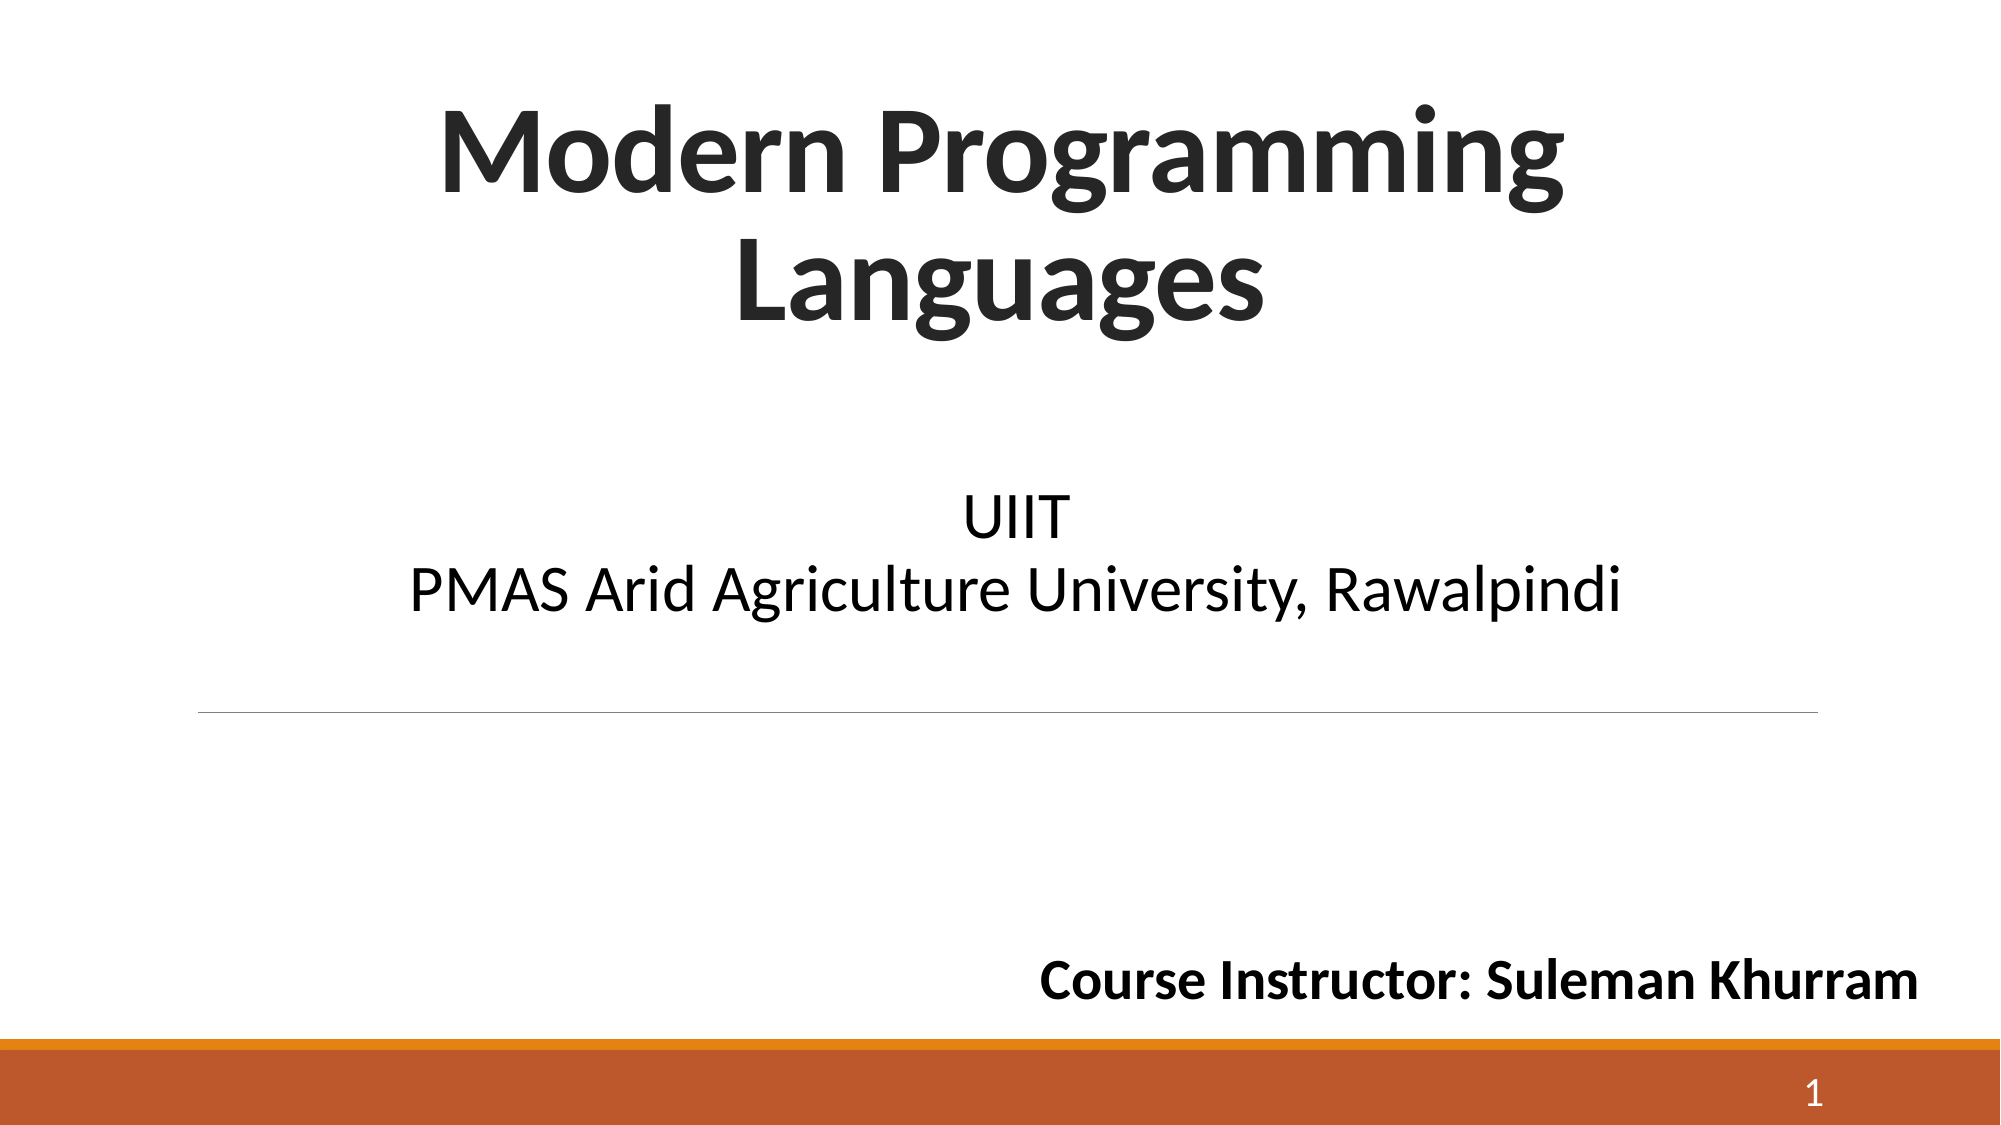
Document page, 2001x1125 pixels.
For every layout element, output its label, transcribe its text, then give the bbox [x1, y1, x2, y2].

text_box UIIT PMAS Arid Agriculture University, Rawalpindi [209, 401, 1824, 705]
slide_number 1 [1624, 1059, 1840, 1120]
text_box Course Instructor: Suleman Khurram [1018, 941, 1943, 1012]
title Modern Programming Languages [181, 249, 1820, 354]
